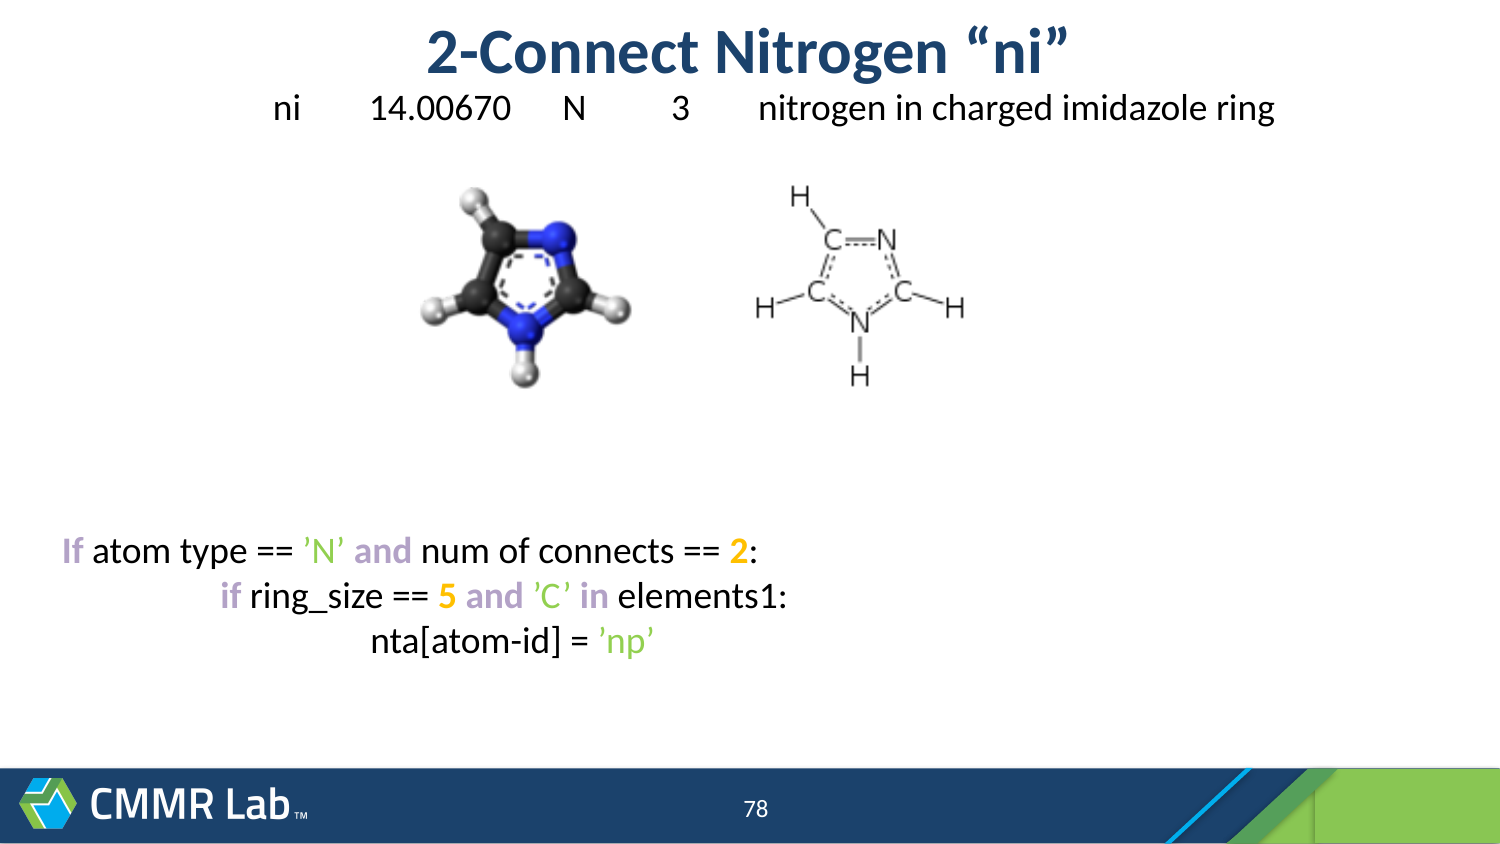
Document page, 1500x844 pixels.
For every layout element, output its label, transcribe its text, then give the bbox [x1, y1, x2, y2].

title 2-Connect Nitrogen “ni” [0, 0, 1500, 94]
text_box ni 14.00670 N 3 nitrogen in charged imidazole ring [258, 75, 1500, 181]
slide_number 78 [581, 784, 932, 830]
picture [0, 761, 324, 843]
picture [747, 176, 974, 397]
picture [413, 180, 641, 397]
text_box If atom type == ’N’ and num of connects == 2: if ring_size == 5 and ’C’ in elements1: nta[atom-id] = ’np’ [47, 518, 824, 669]
